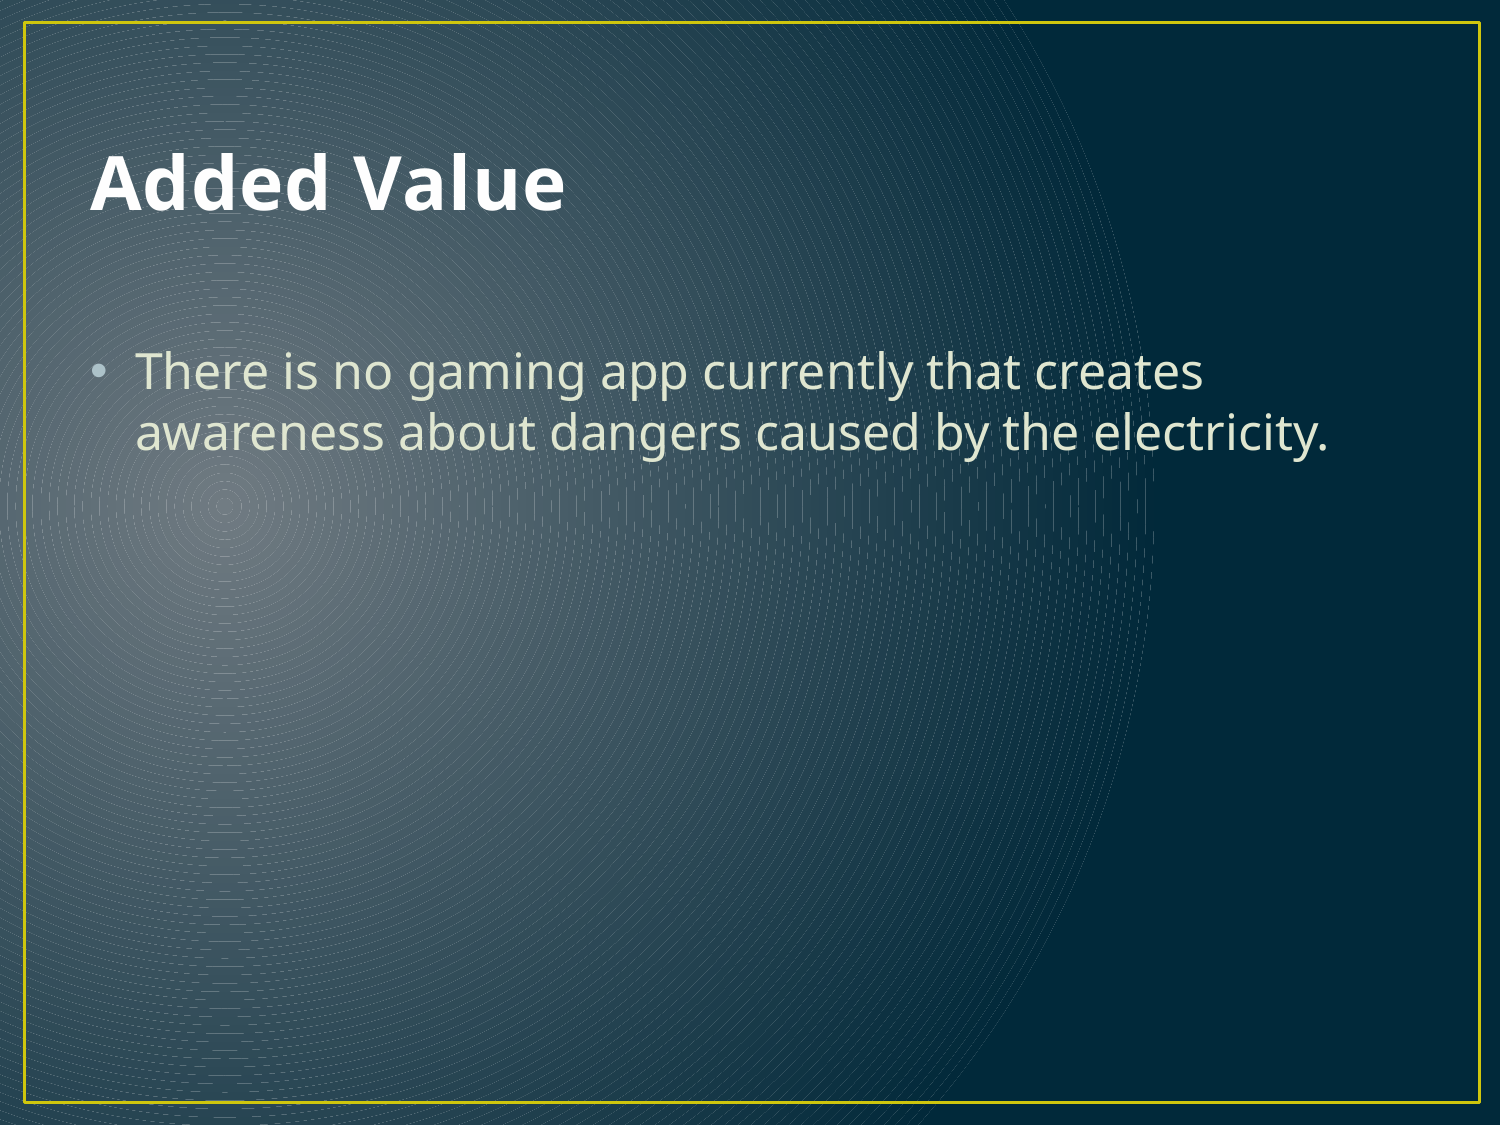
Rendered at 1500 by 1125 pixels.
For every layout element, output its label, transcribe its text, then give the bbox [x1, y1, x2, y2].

list There is no gaming app currently that creates awareness about dangers caused by the electricity. [75, 262, 1425, 1005]
title Added Value [75, 45, 1425, 233]
